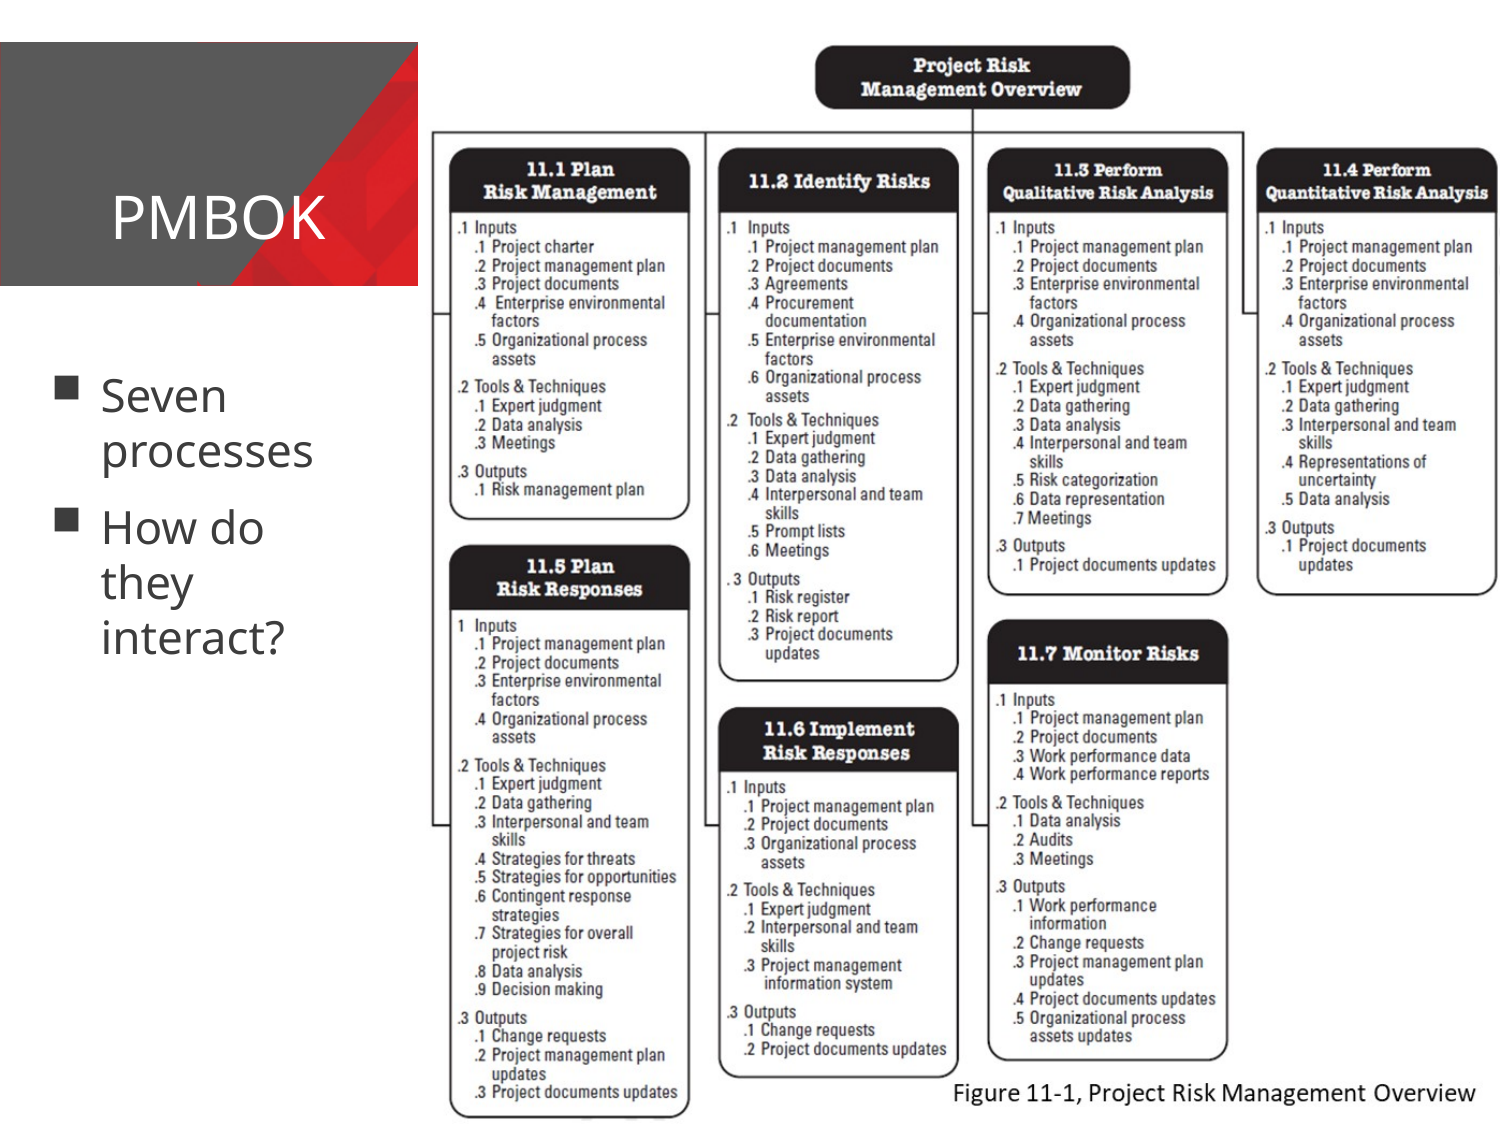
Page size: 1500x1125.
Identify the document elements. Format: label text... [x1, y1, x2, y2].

list Seven processes How do they interact? [35, 365, 378, 665]
title PMBOK [95, 81, 411, 260]
picture [232, 41, 1500, 1125]
